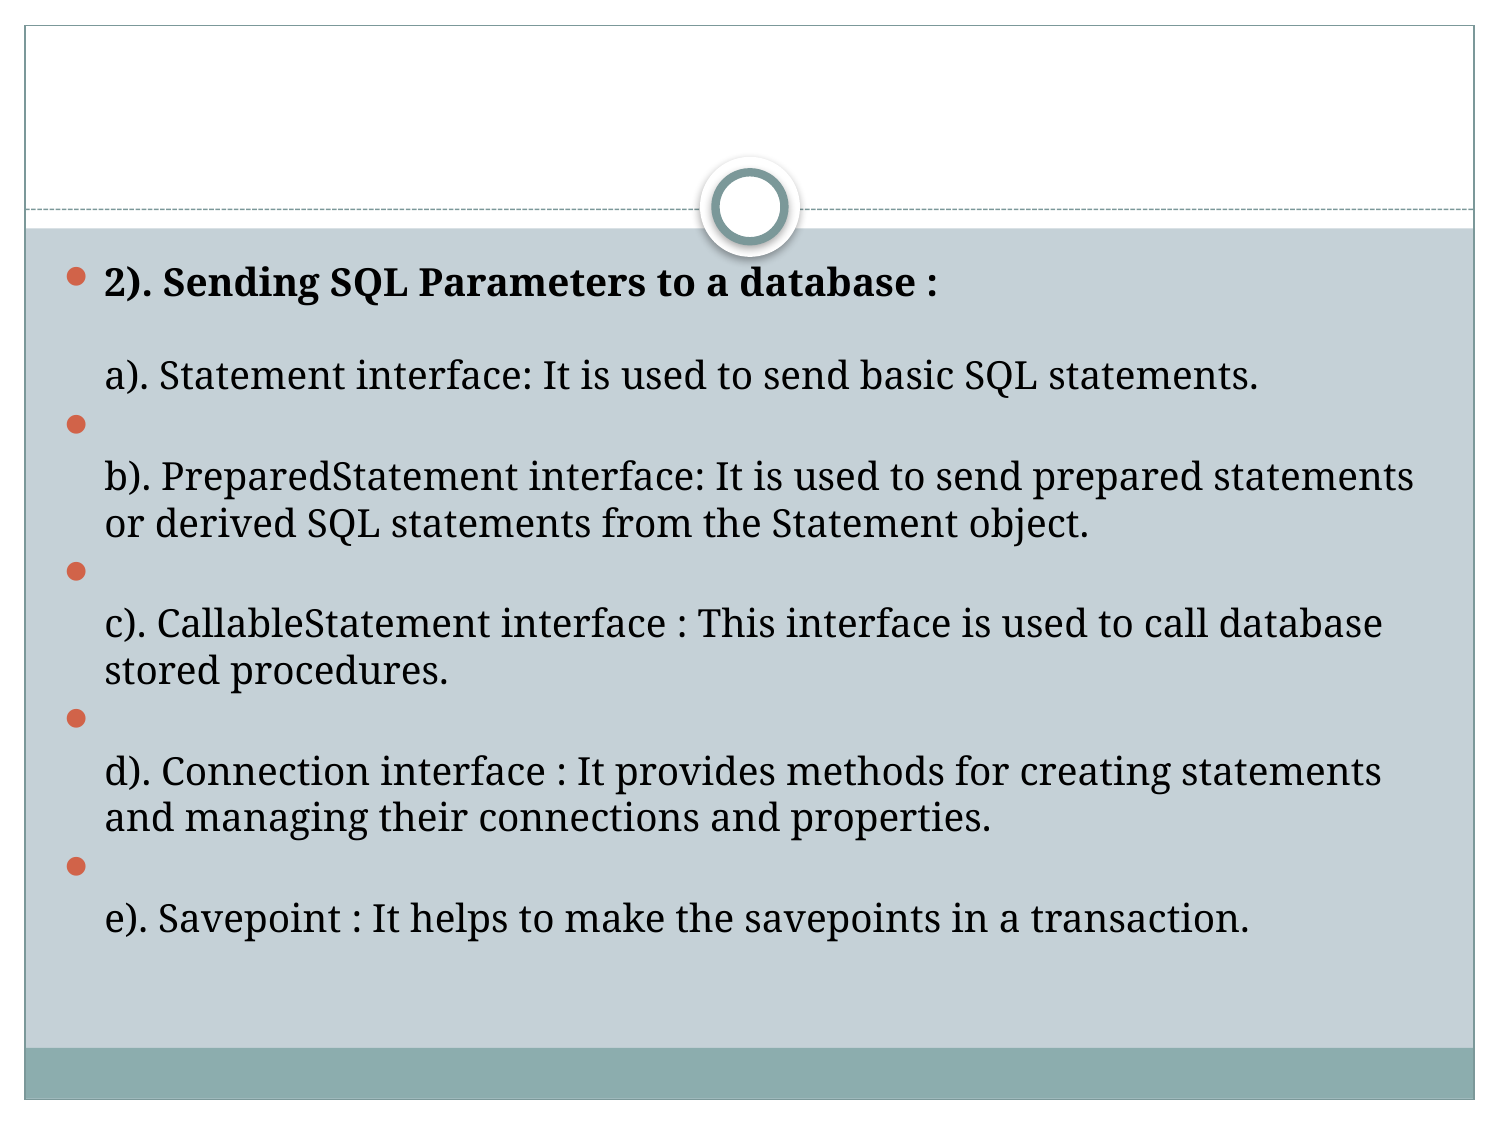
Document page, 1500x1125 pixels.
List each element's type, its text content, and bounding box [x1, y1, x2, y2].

list 2). Sending SQL Parameters to a database : a). Statement interface: It is used to send basic SQL statements. b). PreparedStatement interface: It is used to send prepared statements or derived SQL statements from the Statement object. c). CallableStatement interface : This interface is used to call database stored procedures. d). Connection interface : It provides methods for creating statements and managing their connections and properties. e). Savepoint : It helps to make the savepoints in a transaction. [49, 250, 1445, 1001]
